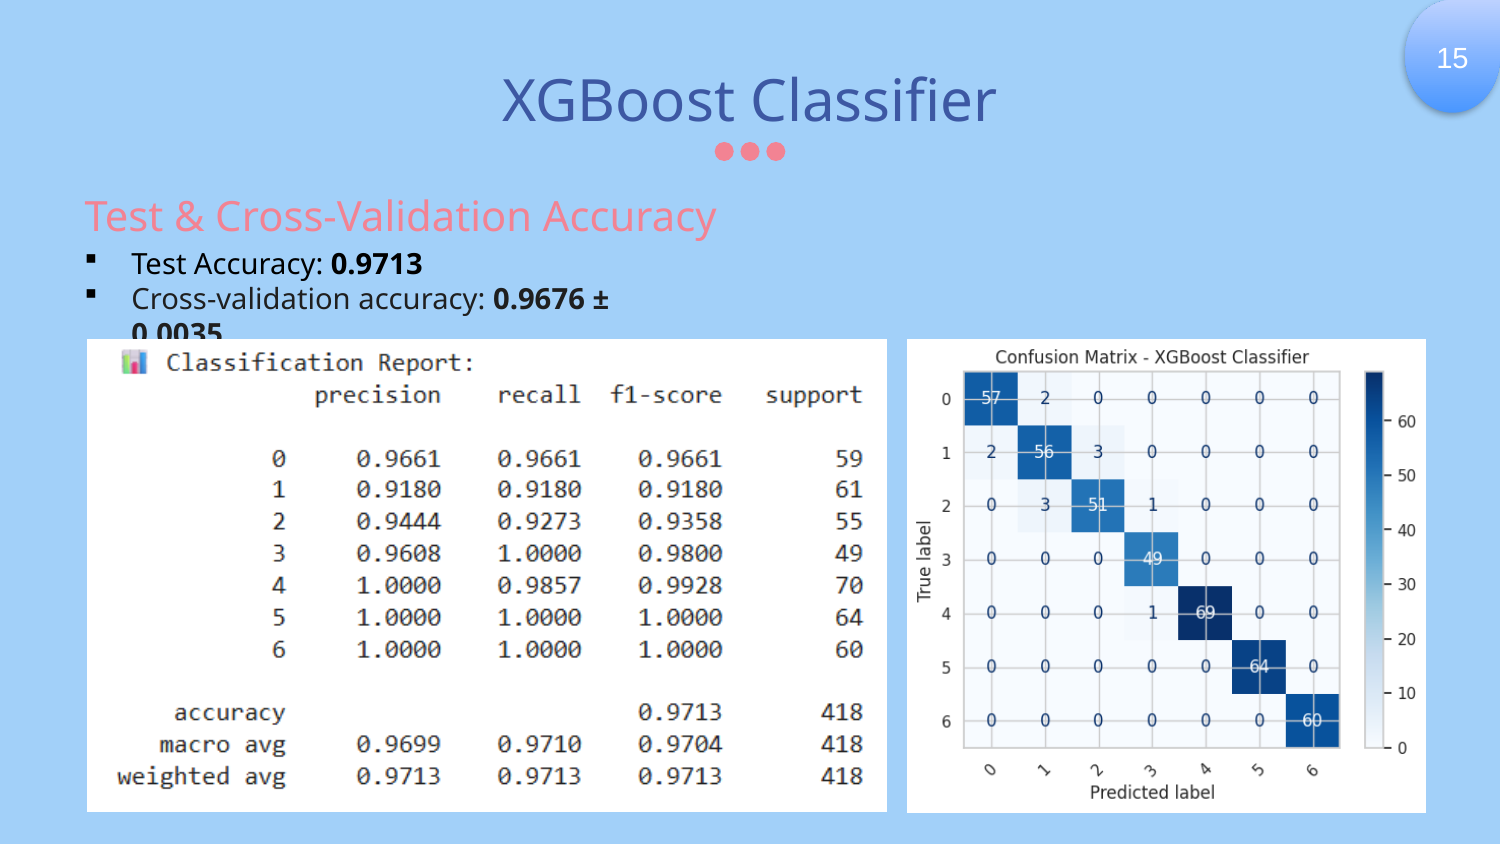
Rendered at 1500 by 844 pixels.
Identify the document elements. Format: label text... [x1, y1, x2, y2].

picture [87, 339, 887, 812]
text_box 15 [1405, 0, 1500, 113]
text_box Test & Cross-Validation Accuracy [69, 192, 735, 255]
title XGBoost Classifier [0, 48, 1500, 142]
text_box Test Accuracy: 0.9713 Cross-validation accuracy: 0.9676 ± 0.0035 [69, 255, 712, 358]
picture [906, 339, 1426, 813]
